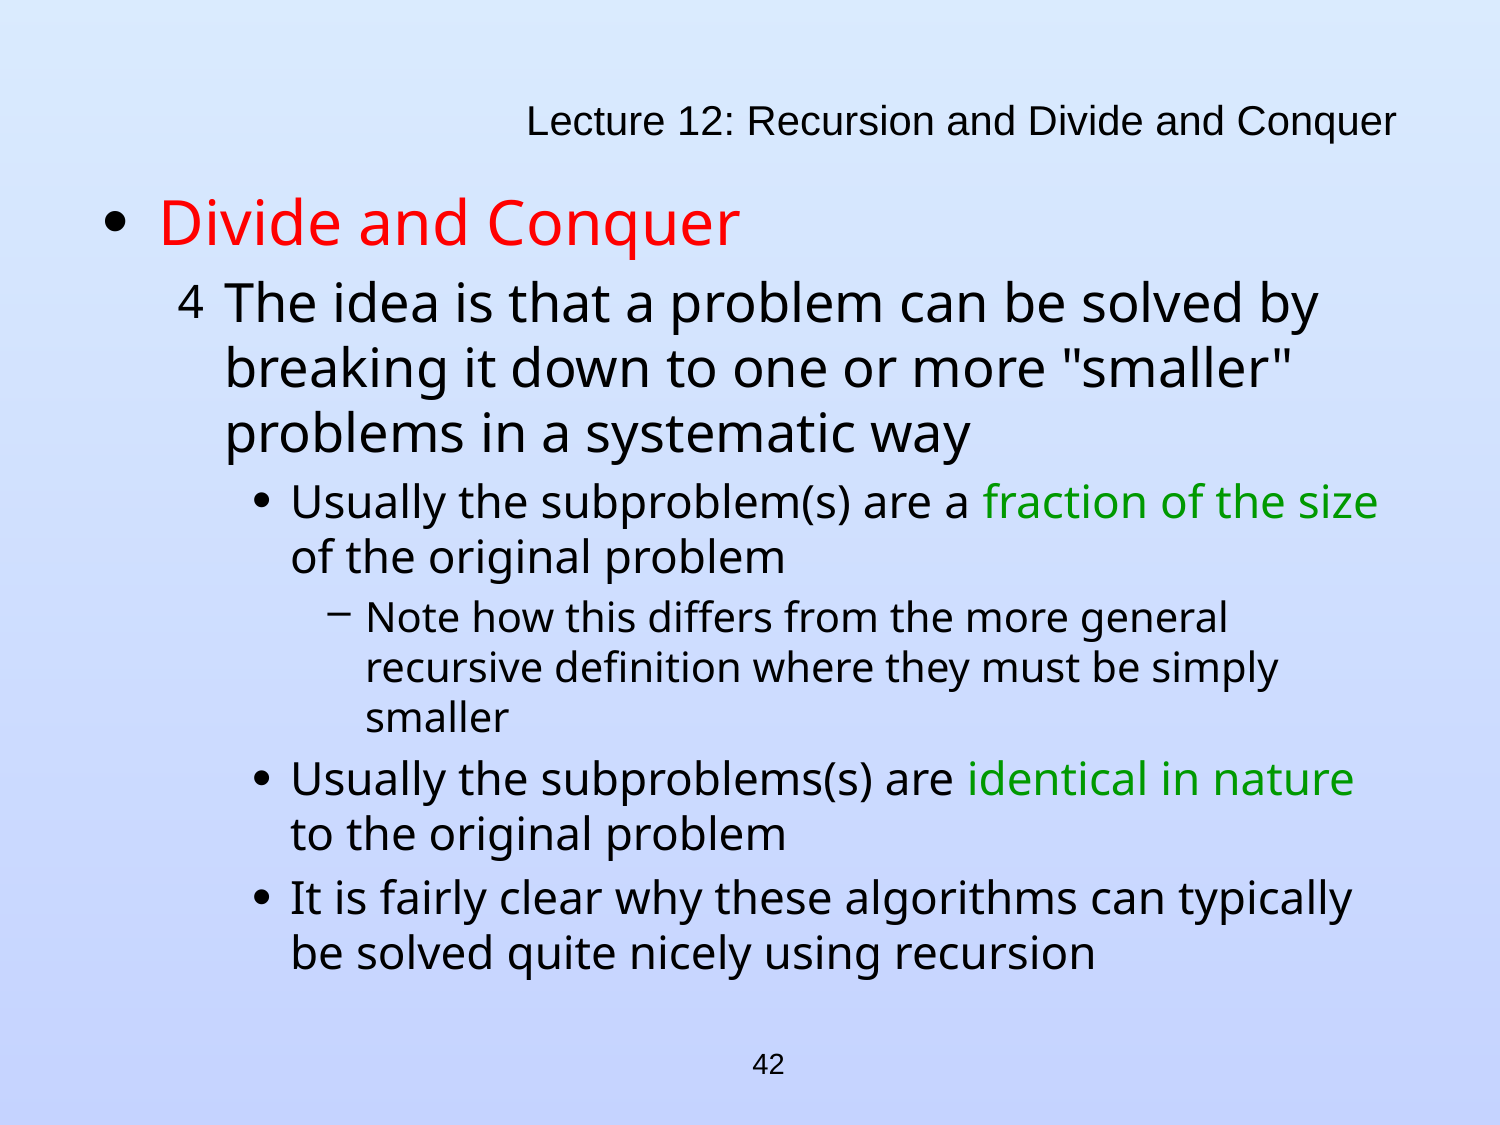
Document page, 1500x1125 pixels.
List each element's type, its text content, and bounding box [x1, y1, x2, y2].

list Divide and Conquer The idea is that a problem can be solved by breaking it down to one or more "smaller" problems in a systematic way Usually the subproblem(s) are a fraction of the size of the original problem Note how this differs from the more general recursive definition where they must be simply smaller Usually the subproblems(s) are identical in nature to the original problem It is fairly clear why these algorithms can typically be solved quite nicely using recursion [87, 174, 1413, 1000]
slide_number 42 [612, 1024, 926, 1101]
title Lecture 12: Recursion and Divide and Conquer [87, 99, 1413, 150]
